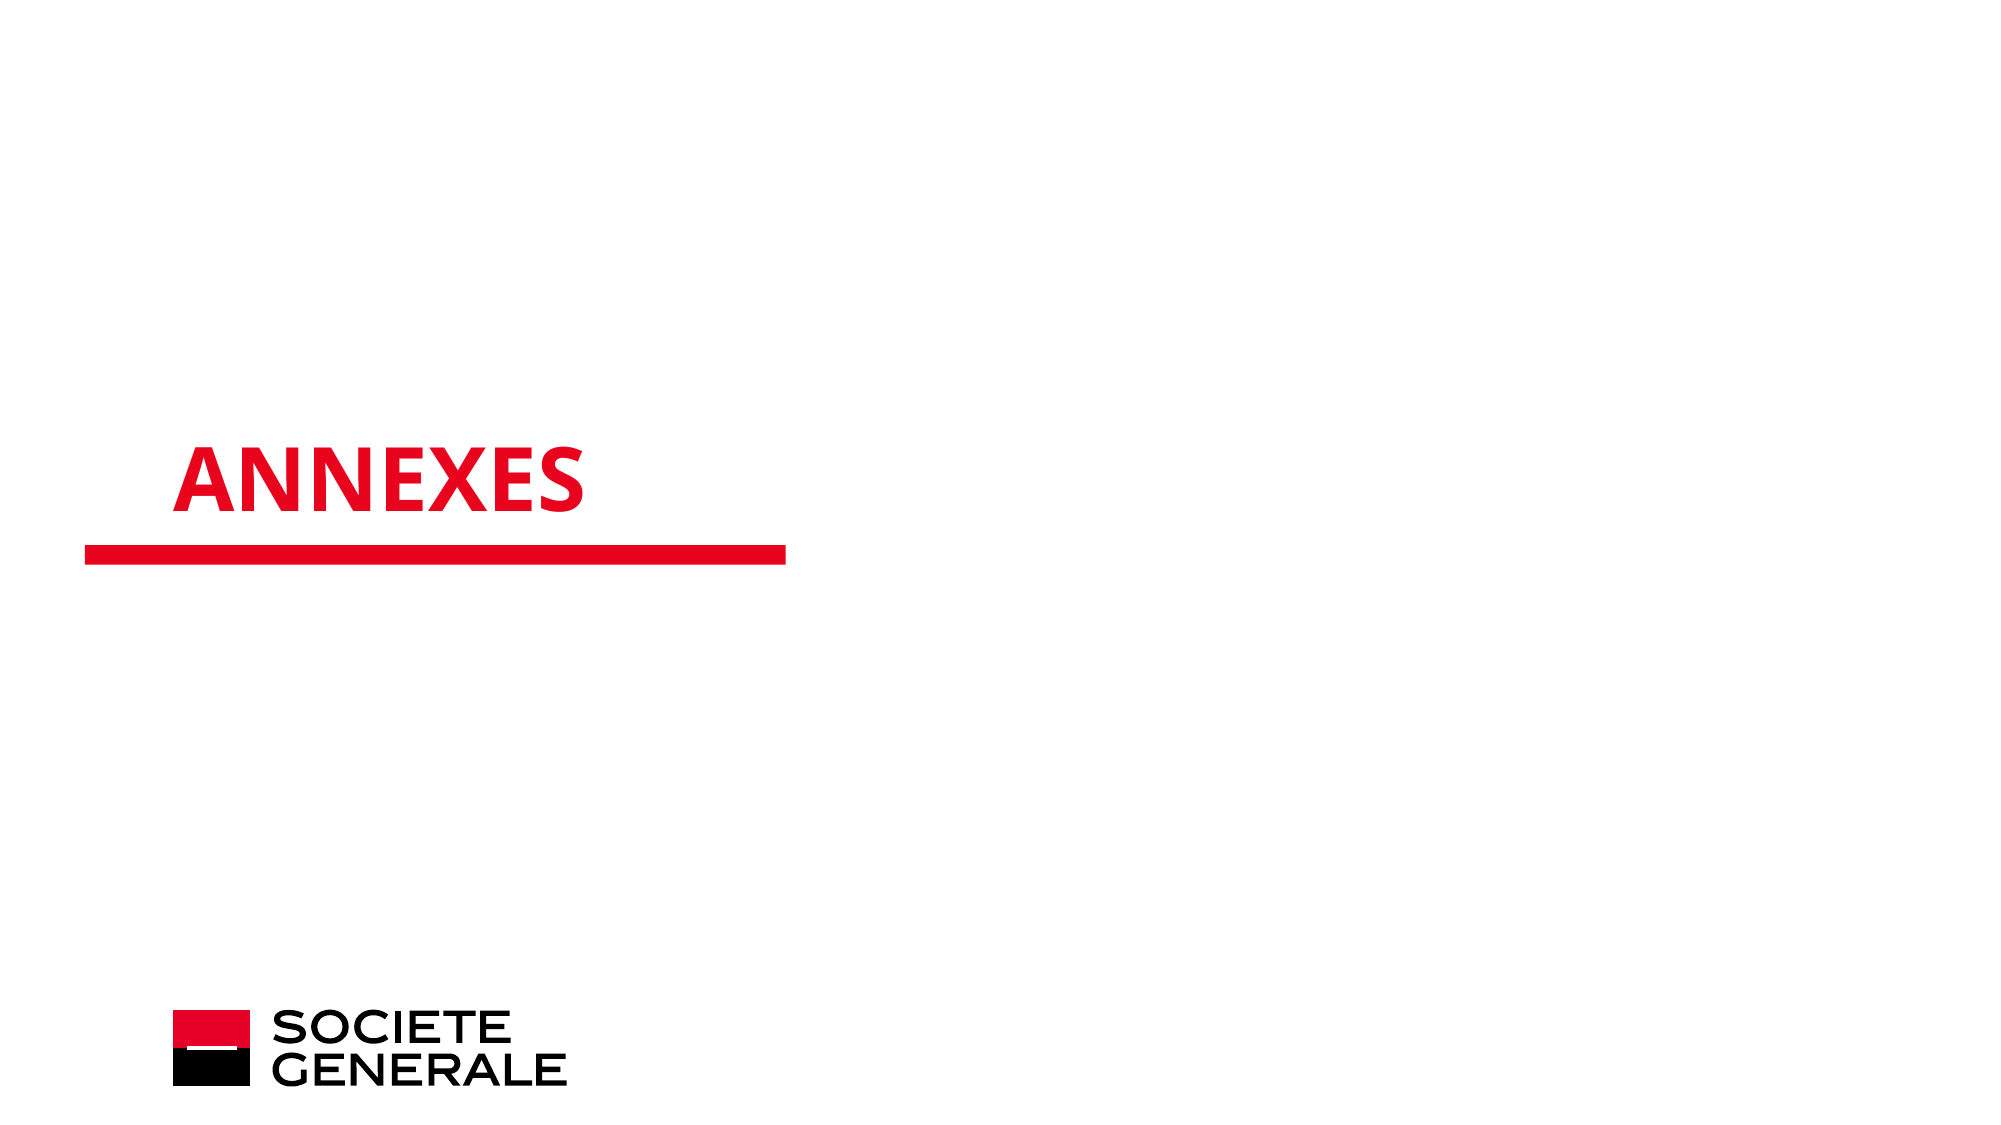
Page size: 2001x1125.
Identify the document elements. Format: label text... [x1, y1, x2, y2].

title ANNEXES [173, 397, 1079, 528]
